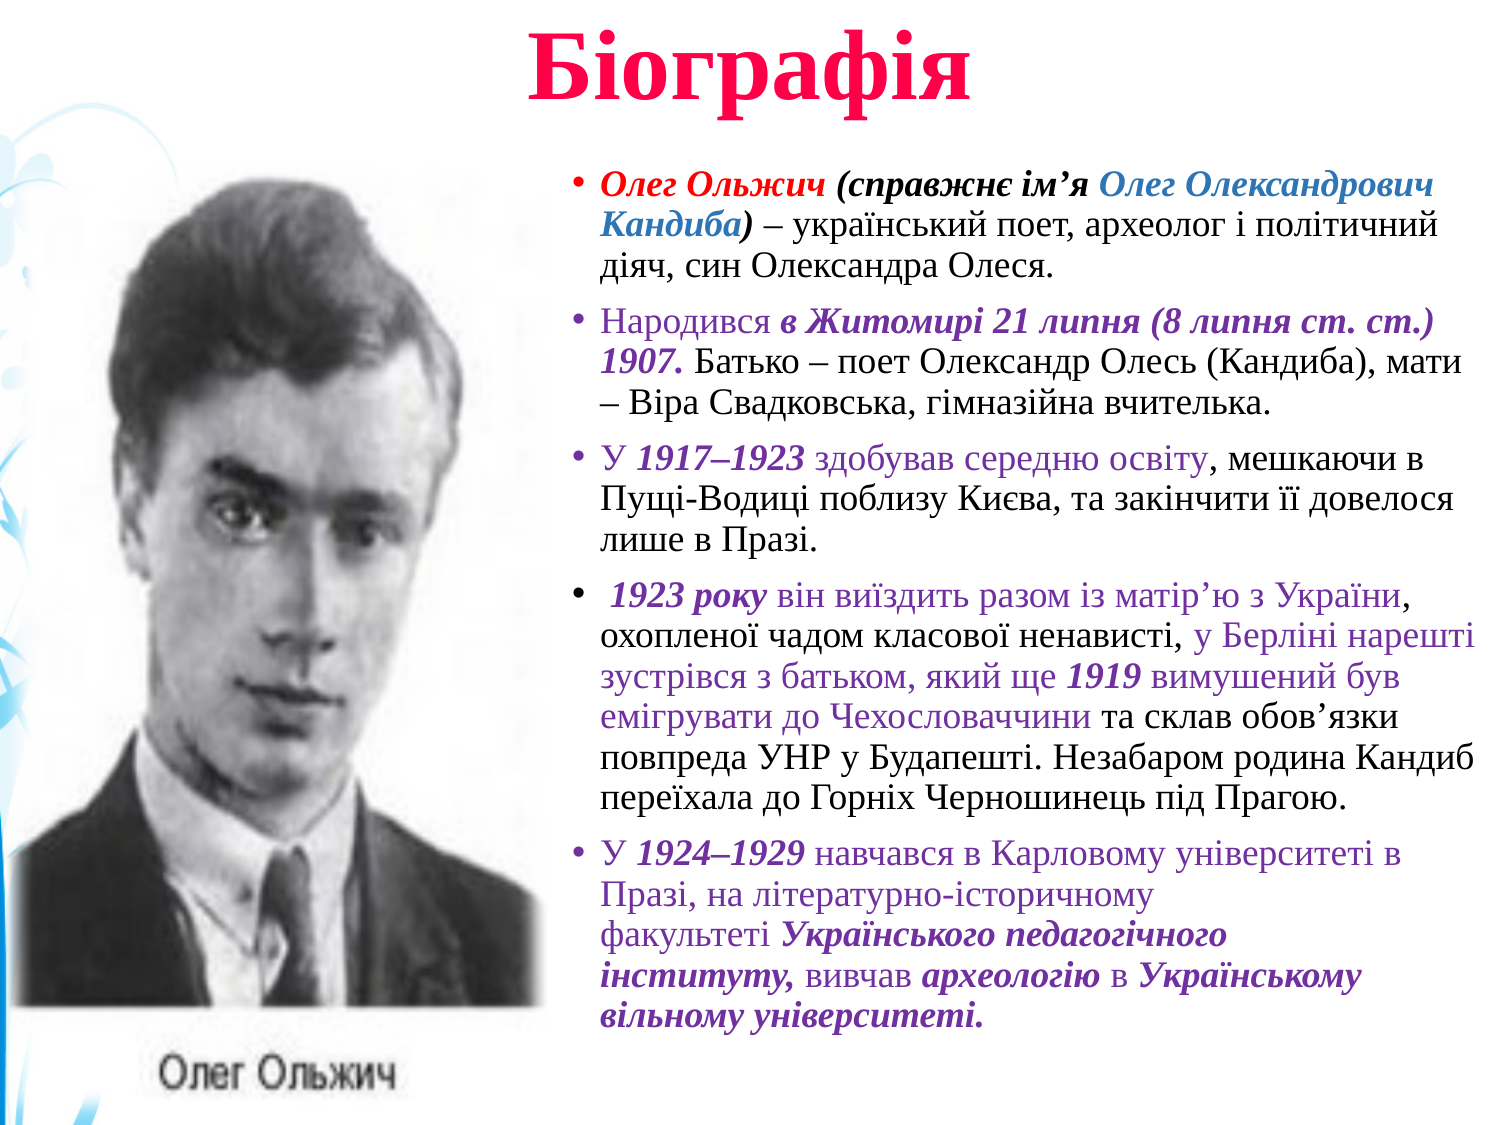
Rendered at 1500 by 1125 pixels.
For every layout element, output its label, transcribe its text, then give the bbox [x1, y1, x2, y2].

title Біографія [103, 0, 1397, 135]
picture [0, 0, 1500, 1125]
list Олег Ольжич (справжнє ім’я Олег Олександрович Кандиба) – український поет, археолог і політичний діяч, син Олександра Олеся. Народився в Житомирі 21 липня (8 липня ст. ст.) 1907. Батько – поет Олександр Олесь (Кандиба), мати – Віра Свадковська, гімназійна вчителька. У 1917–1923 здобував середню освіту, мешкаючи в Пущі-Водиці поблизу Києва, та закінчити її довелося лише в Празі. 1923 року він виїздить разом із матір’ю з України, охопленої чадом класової ненависті, у Берліні нарешті зустрівся з батьком, який ще 1919 вимушений був емігрувати до Чехословаччини та склав обов’язки повпреда УНР у Будапешті. Незабаром родина Кандиб переїхала до Горніх Черношинець під Прагою. У 1924–1929 навчався в Карловому університеті в Празі, на літературно-історичному факультеті Українського педагогічного інституту, вивчав археологію в Українському вільному університеті. [557, 156, 1500, 1087]
